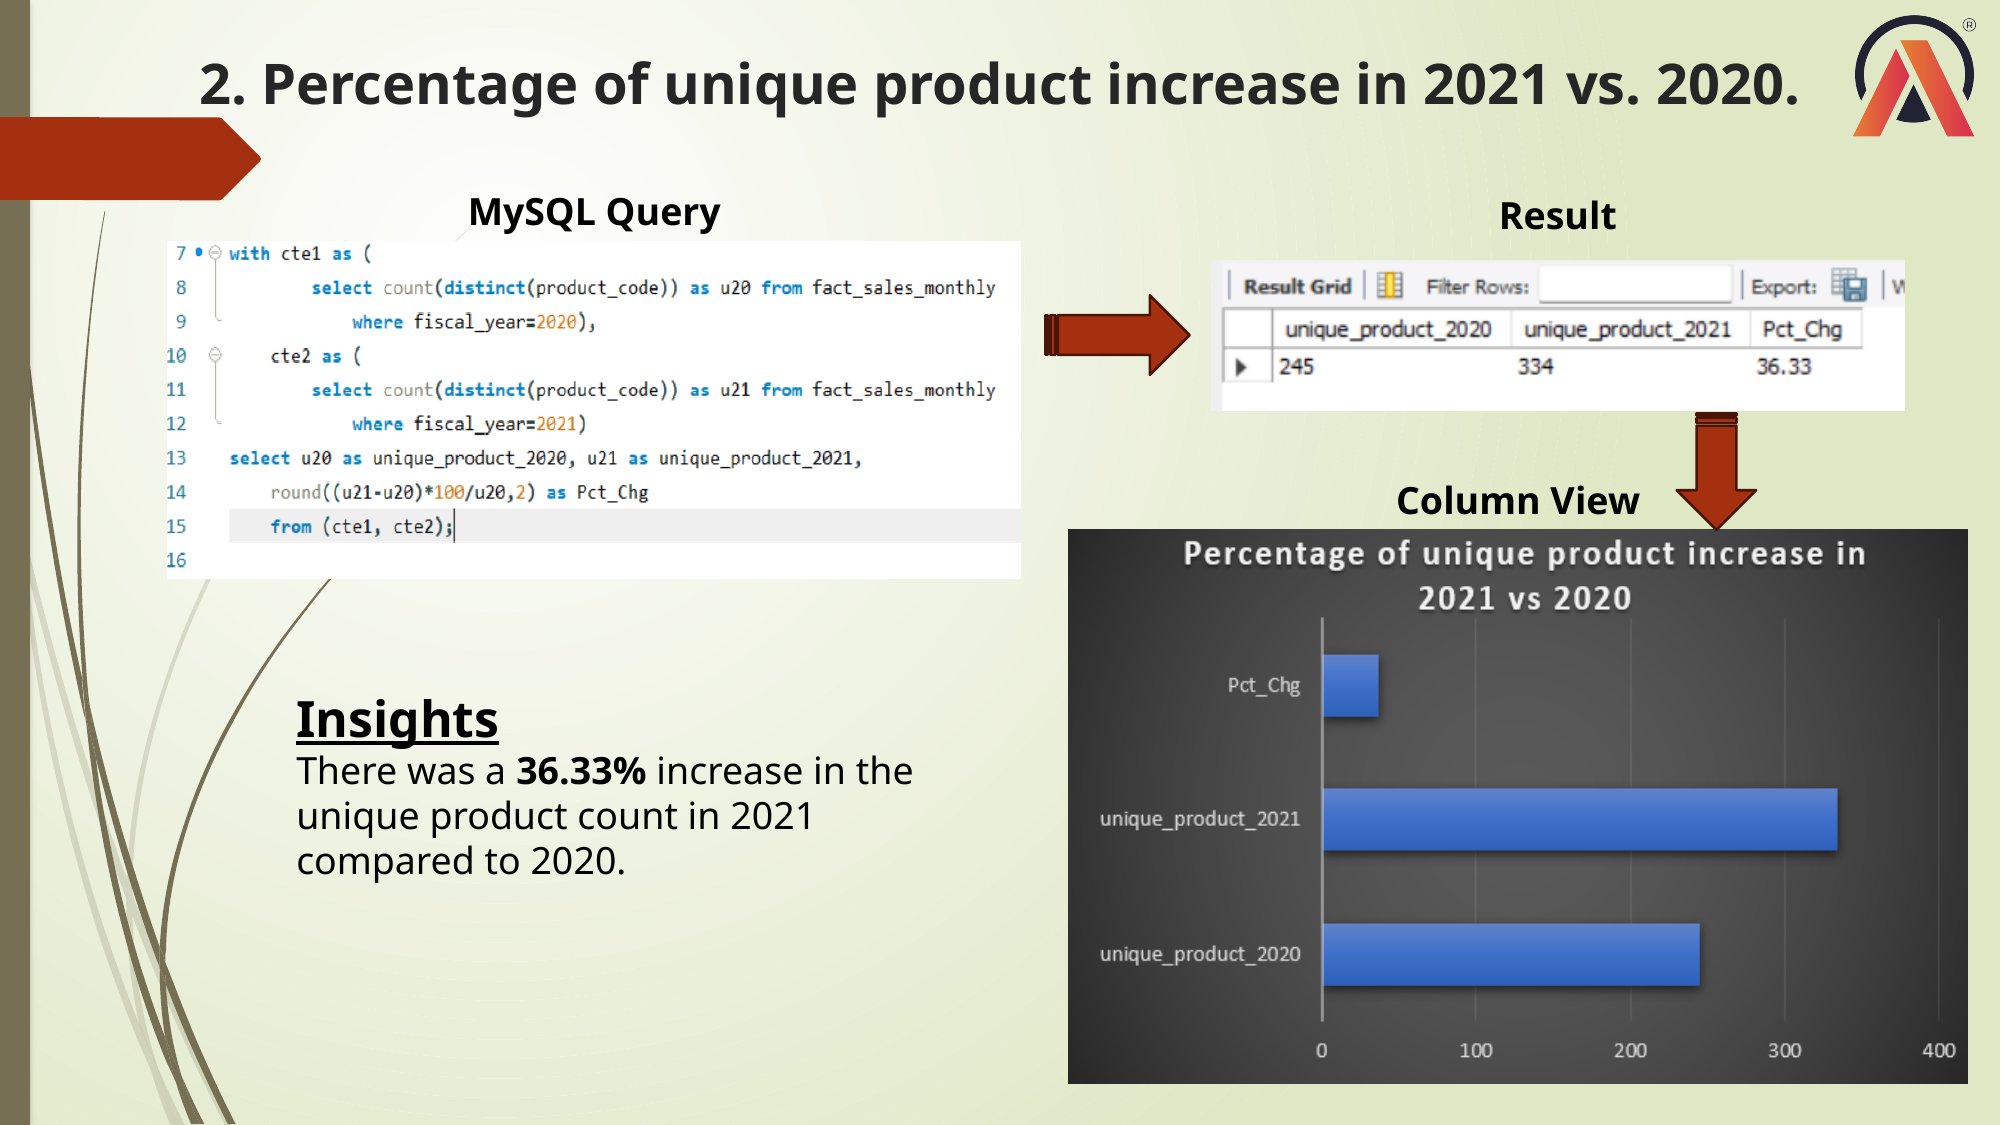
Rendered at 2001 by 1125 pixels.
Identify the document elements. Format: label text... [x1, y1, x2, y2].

text_box MySQL Query [396, 180, 793, 240]
text_box Insights There was a 36.33% increase in the unique product count in 2021 compared to 2020. [281, 679, 944, 890]
picture [1211, 259, 1905, 411]
picture [1067, 529, 1969, 1085]
text_box Column View [1319, 469, 1712, 529]
title 2. Percentage of unique product increase in 2021 vs. 2020. [157, 41, 1843, 141]
picture [1851, 12, 1980, 138]
picture [167, 241, 1022, 580]
text_box Result [1359, 184, 1757, 245]
text_box [1675, 419, 1758, 529]
text_box [1044, 294, 1191, 377]
